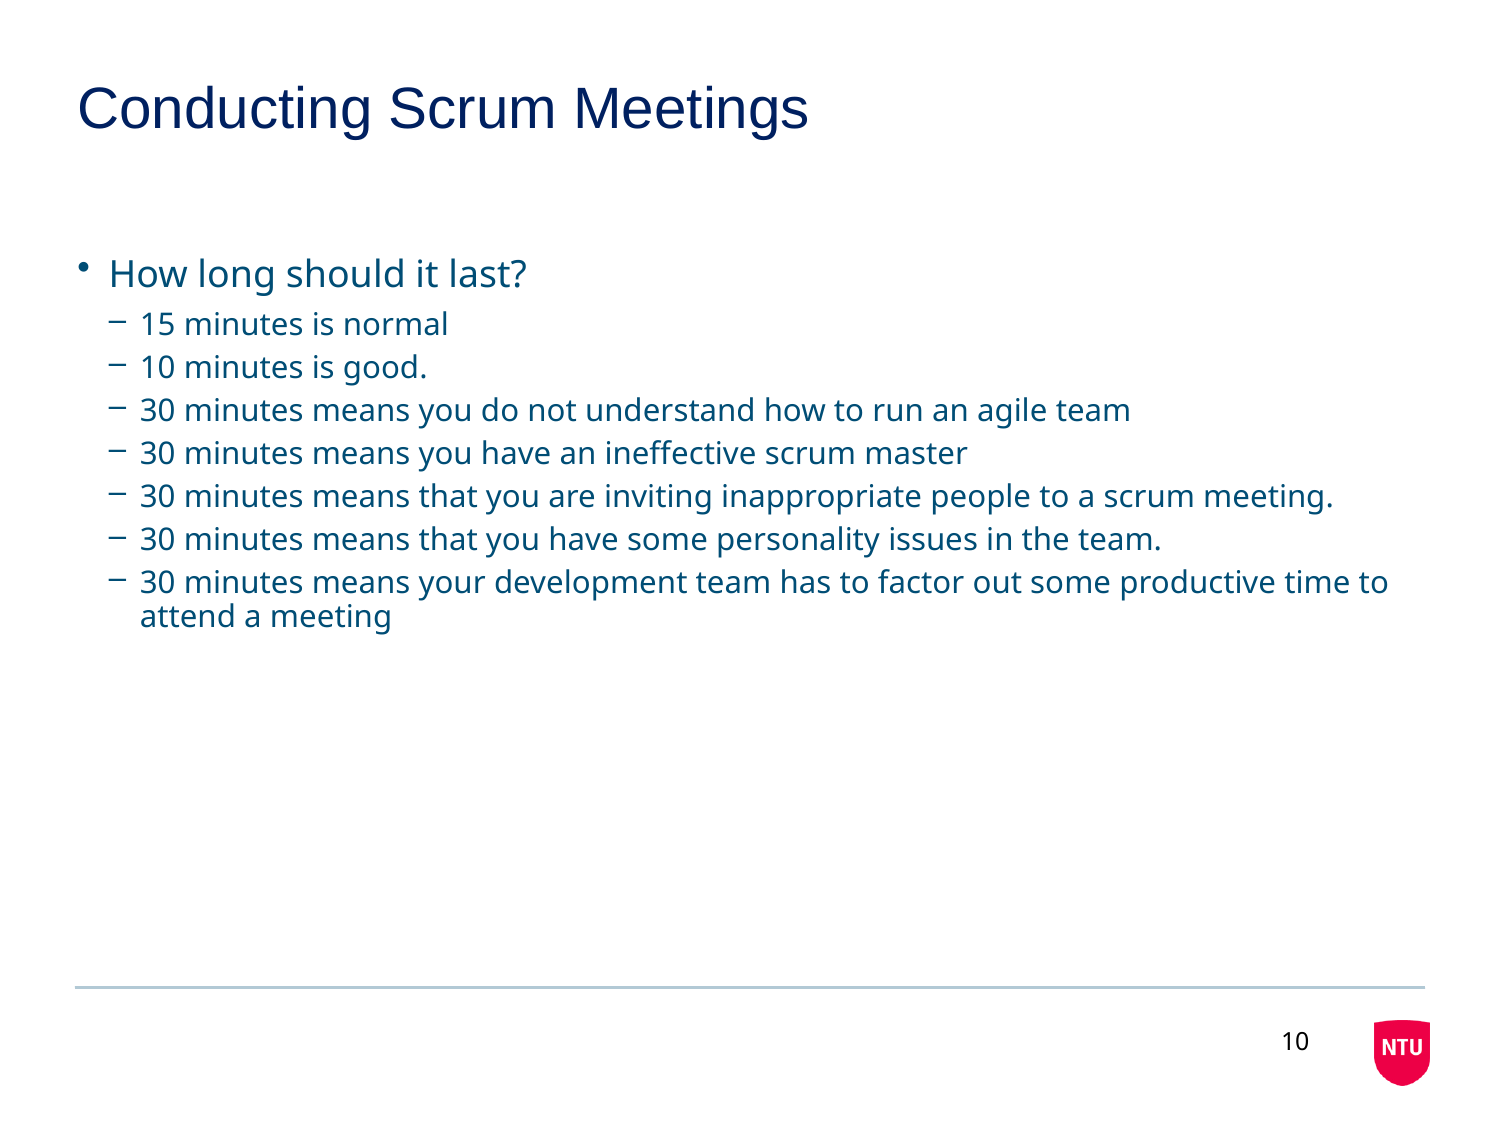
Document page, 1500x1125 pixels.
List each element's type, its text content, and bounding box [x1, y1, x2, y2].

slide_number 10 [974, 1017, 1325, 1097]
picture [1374, 1020, 1430, 1086]
list How long should it last? 15 minutes is normal 10 minutes is good. 30 minutes means you do not understand how to run an agile team 30 minutes means you have an ineffective scrum master 30 minutes means that you are inviting inappropriate people to a scrum meeting. 30 minutes means that you have some personality issues in the team. 30 minutes means your development team has to factor out some productive time to attend a meeting [62, 237, 1425, 740]
title Conducting Scrum Meetings [62, 62, 1425, 237]
